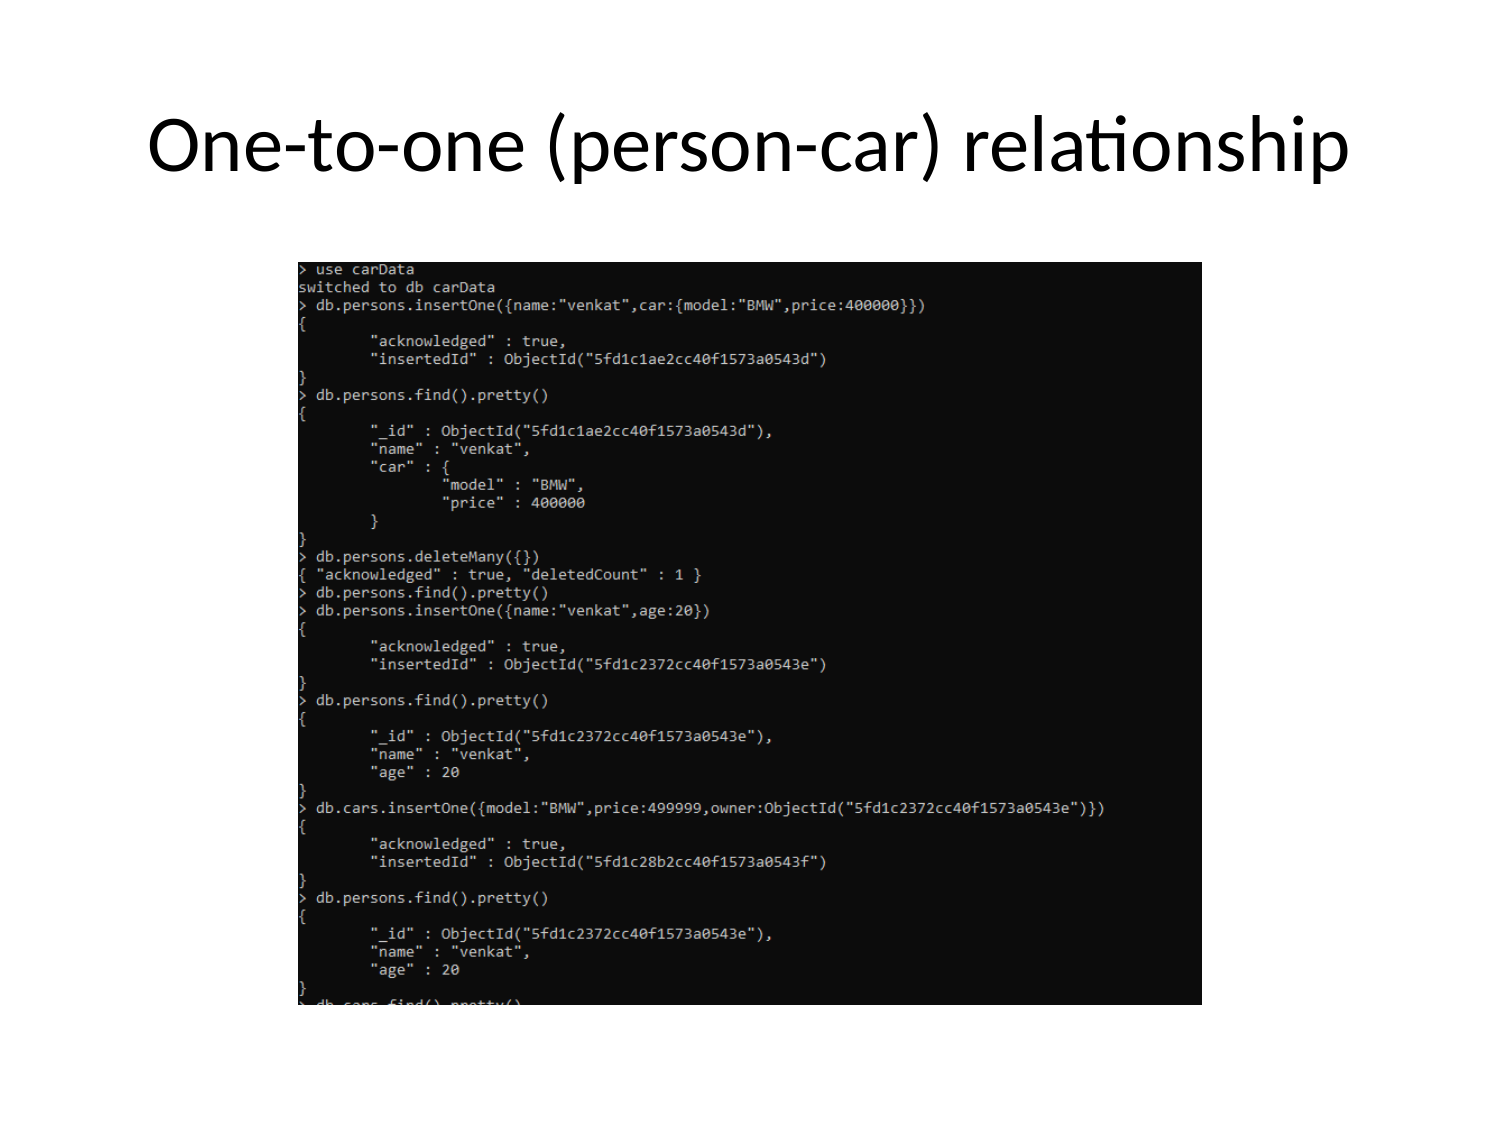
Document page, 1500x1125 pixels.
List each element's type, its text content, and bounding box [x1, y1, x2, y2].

title One-to-one (person-car) relationship [75, 45, 1425, 233]
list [297, 262, 1203, 1006]
